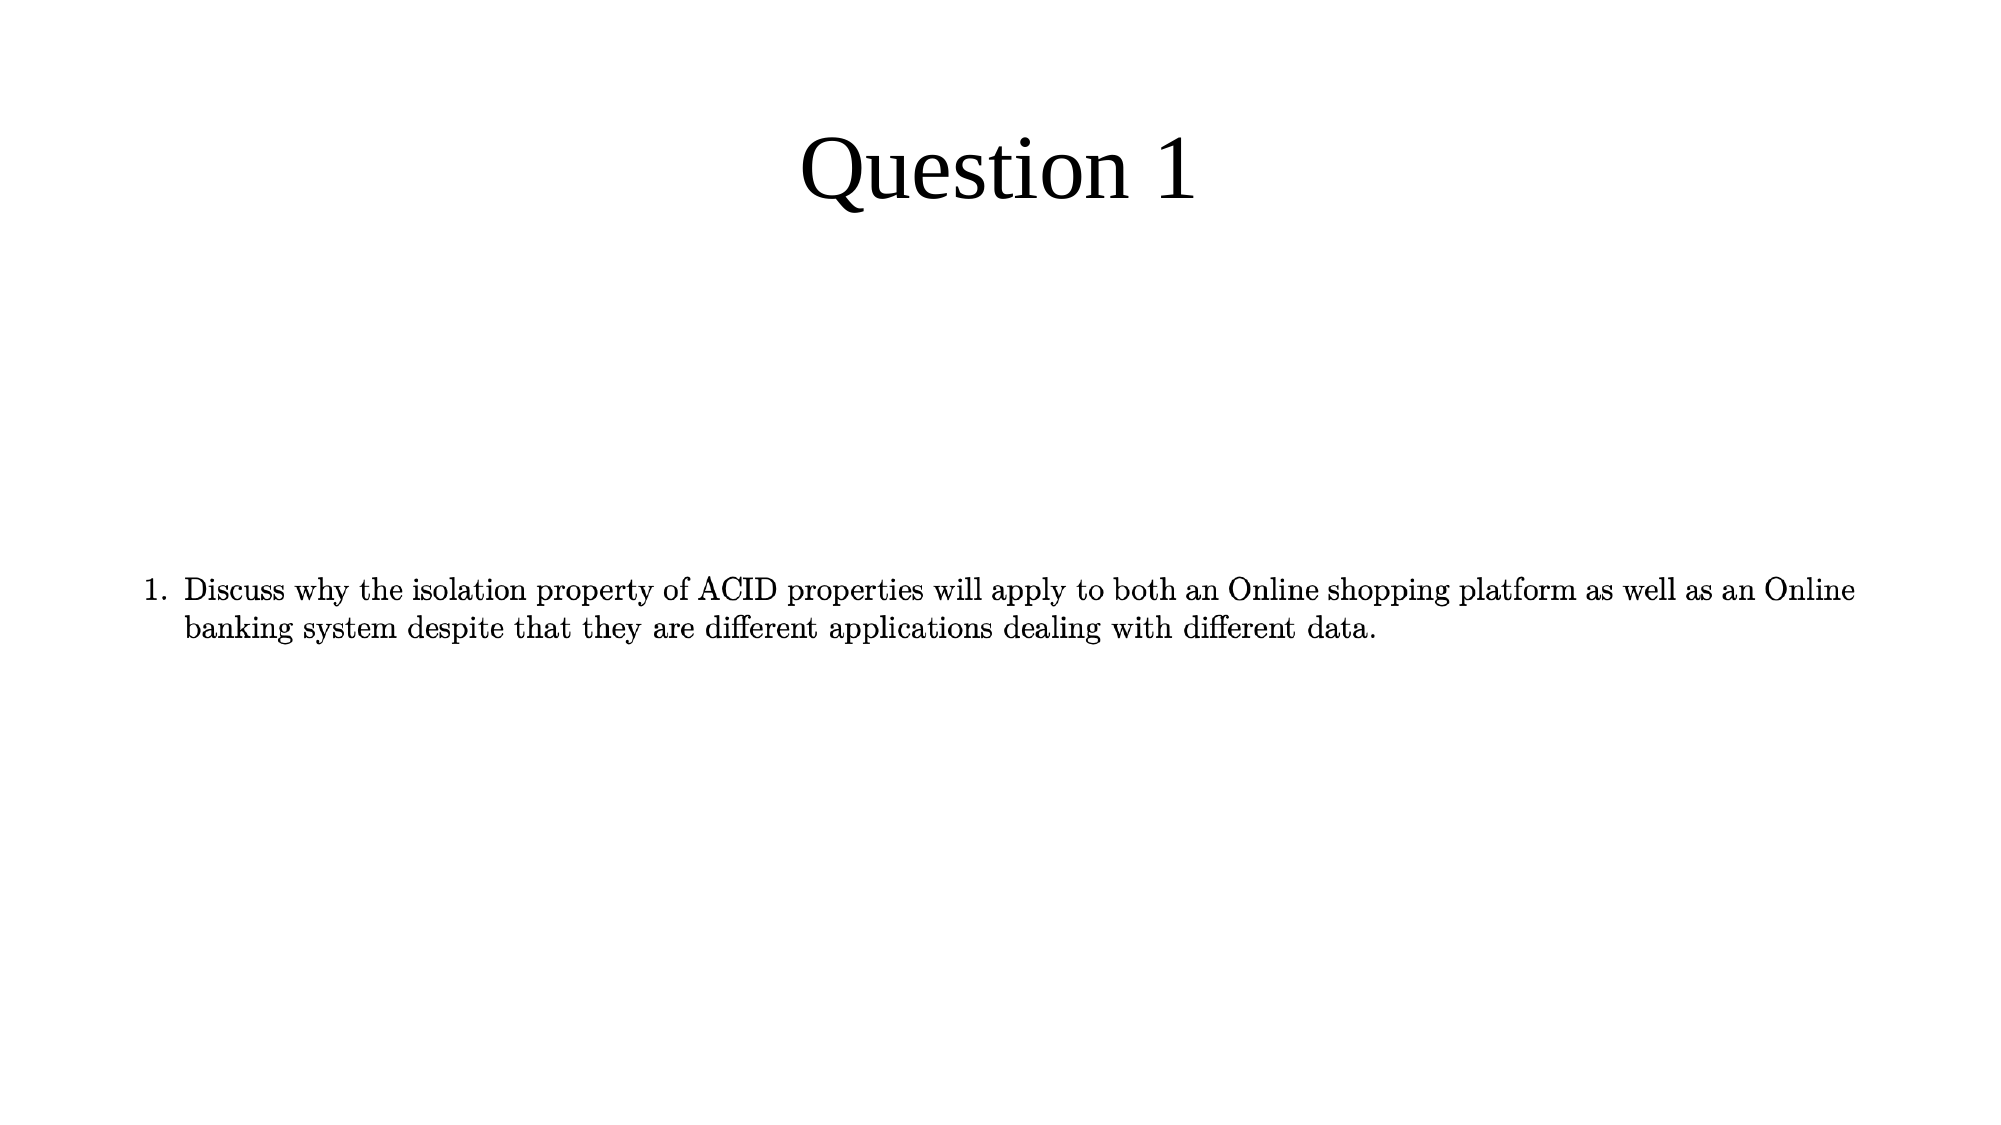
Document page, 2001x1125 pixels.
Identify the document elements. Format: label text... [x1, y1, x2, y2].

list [136, 561, 1863, 649]
title Question 1 [137, 59, 1863, 278]
